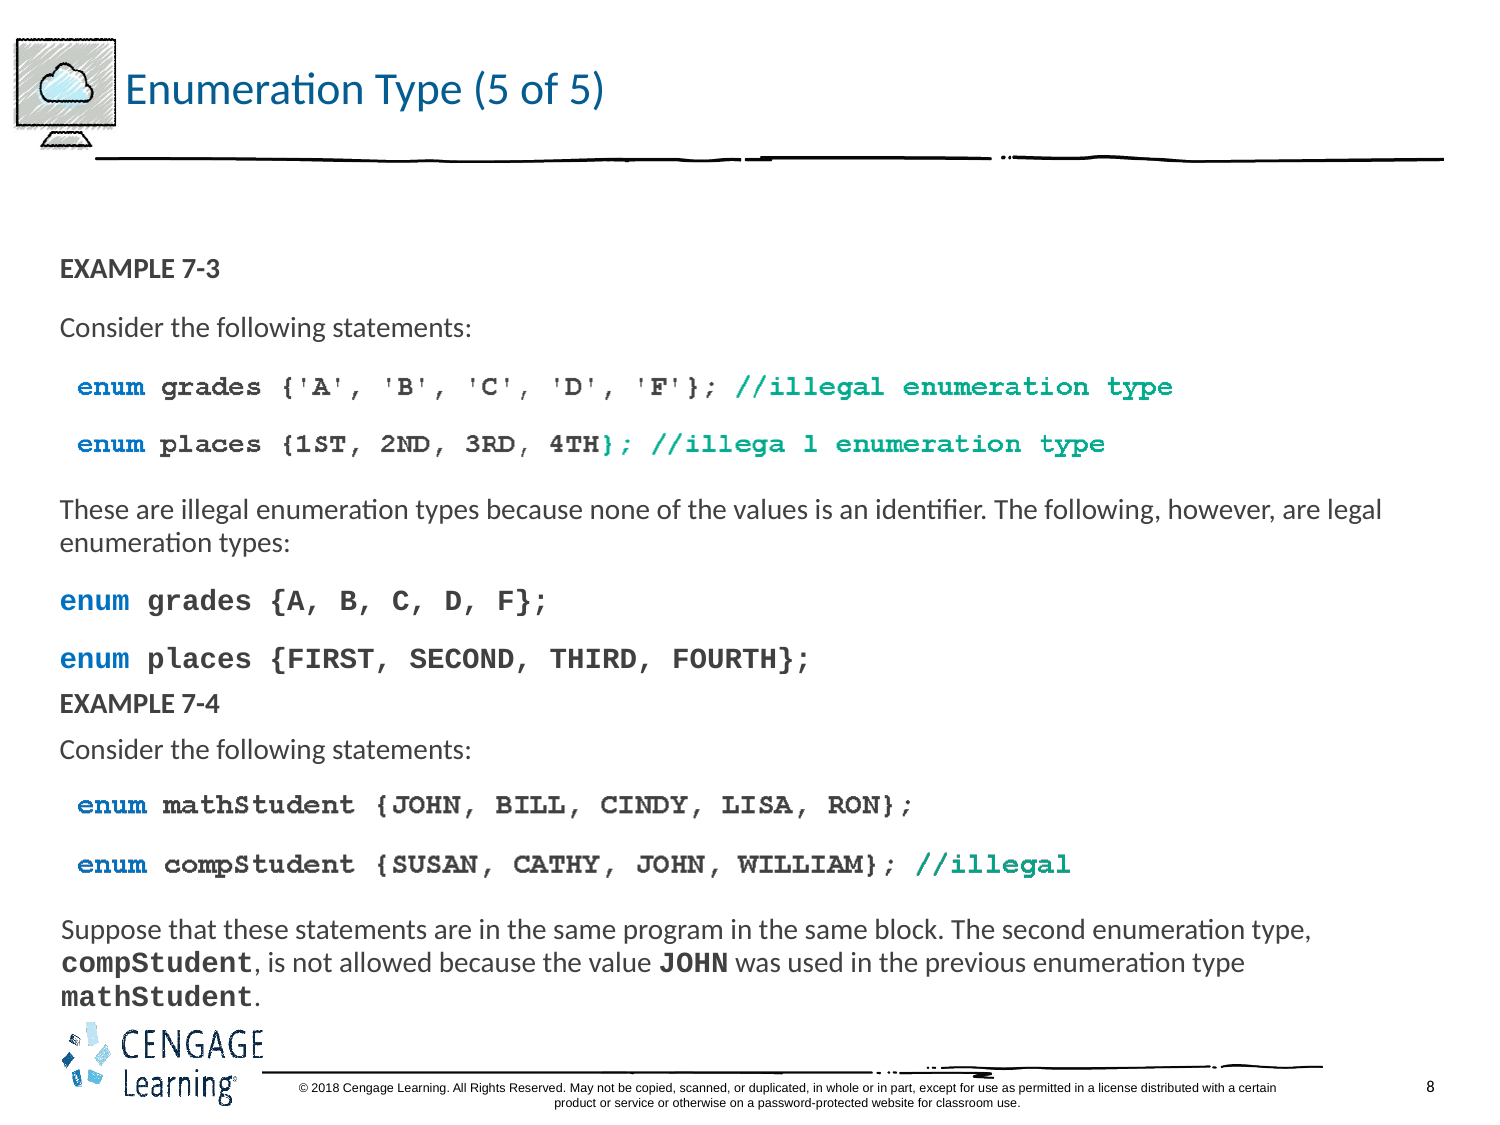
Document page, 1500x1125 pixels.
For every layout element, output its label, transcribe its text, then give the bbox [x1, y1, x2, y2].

list Suppose that these statements are in the same program in the same block. The second enumeration type, compStudent, is not allowed because the value JOHN was used in the previous enumeration type mathStudent. [61, 913, 1442, 1015]
title Enumeration Type (5 of 5) [125, 66, 1442, 116]
list EXAMPLE 7-3 Consider the following statements: [59, 252, 1441, 345]
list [59, 779, 1091, 901]
picture [95, 155, 1444, 163]
list EXAMPLE 7-4 Consider the following statements: [59, 687, 1441, 768]
picture [62, 1022, 1323, 1106]
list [59, 361, 1192, 479]
list These are illegal enumeration types because none of the values is an identifier. The following, however, are legal enumeration types: enum grades {A, B, C, D, F}; enum places {FIRST, SECOND, THIRD, FOURTH}; [59, 492, 1441, 678]
picture [13, 36, 117, 151]
